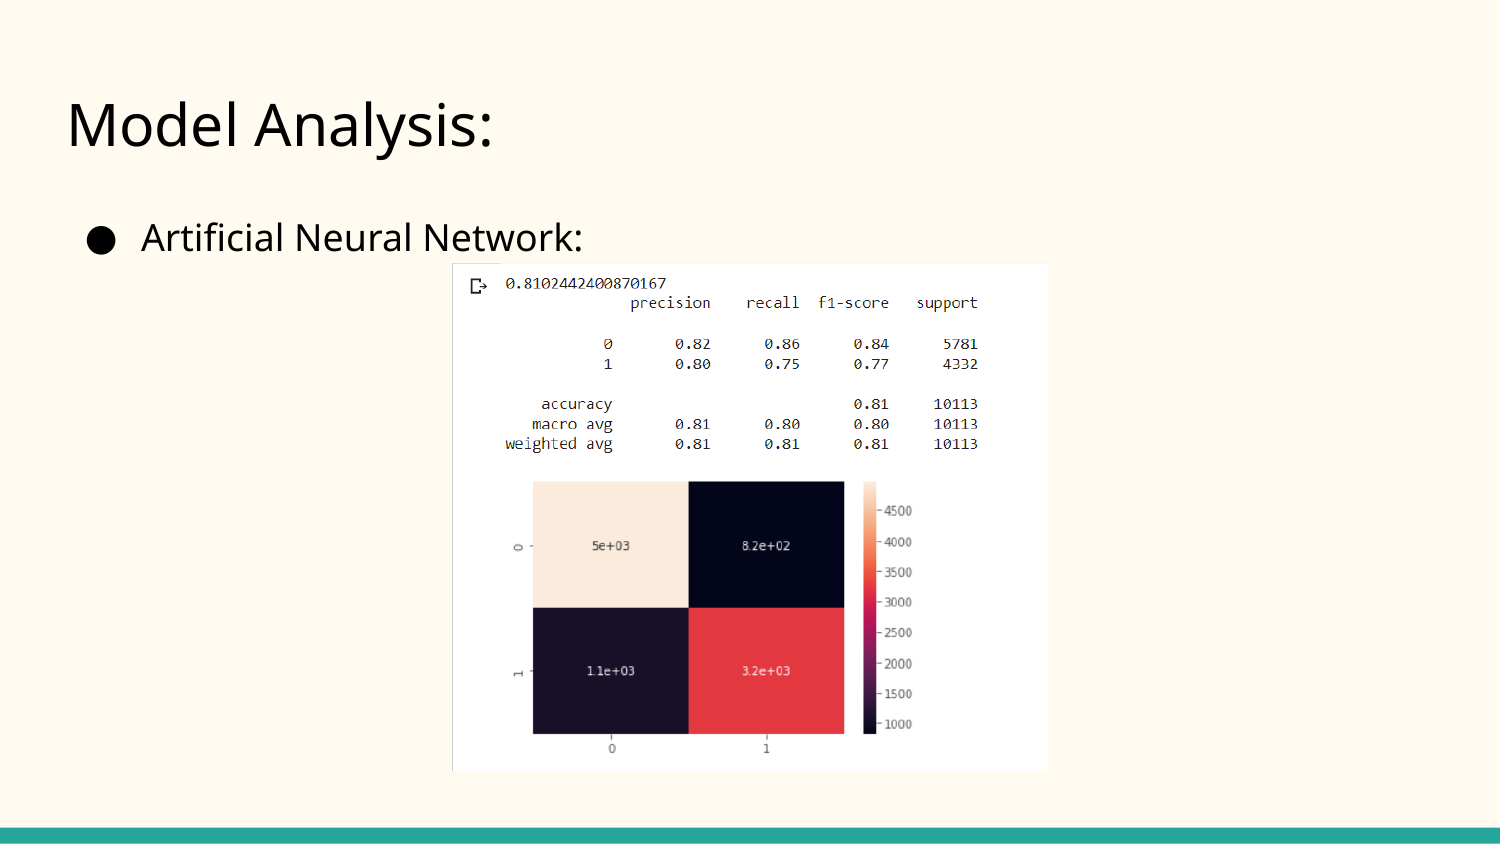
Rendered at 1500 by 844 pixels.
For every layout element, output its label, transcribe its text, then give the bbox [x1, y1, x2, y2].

list Artificial Neural Network: [51, 192, 1449, 750]
title Model Analysis: [51, 72, 1449, 174]
picture [451, 262, 1048, 771]
